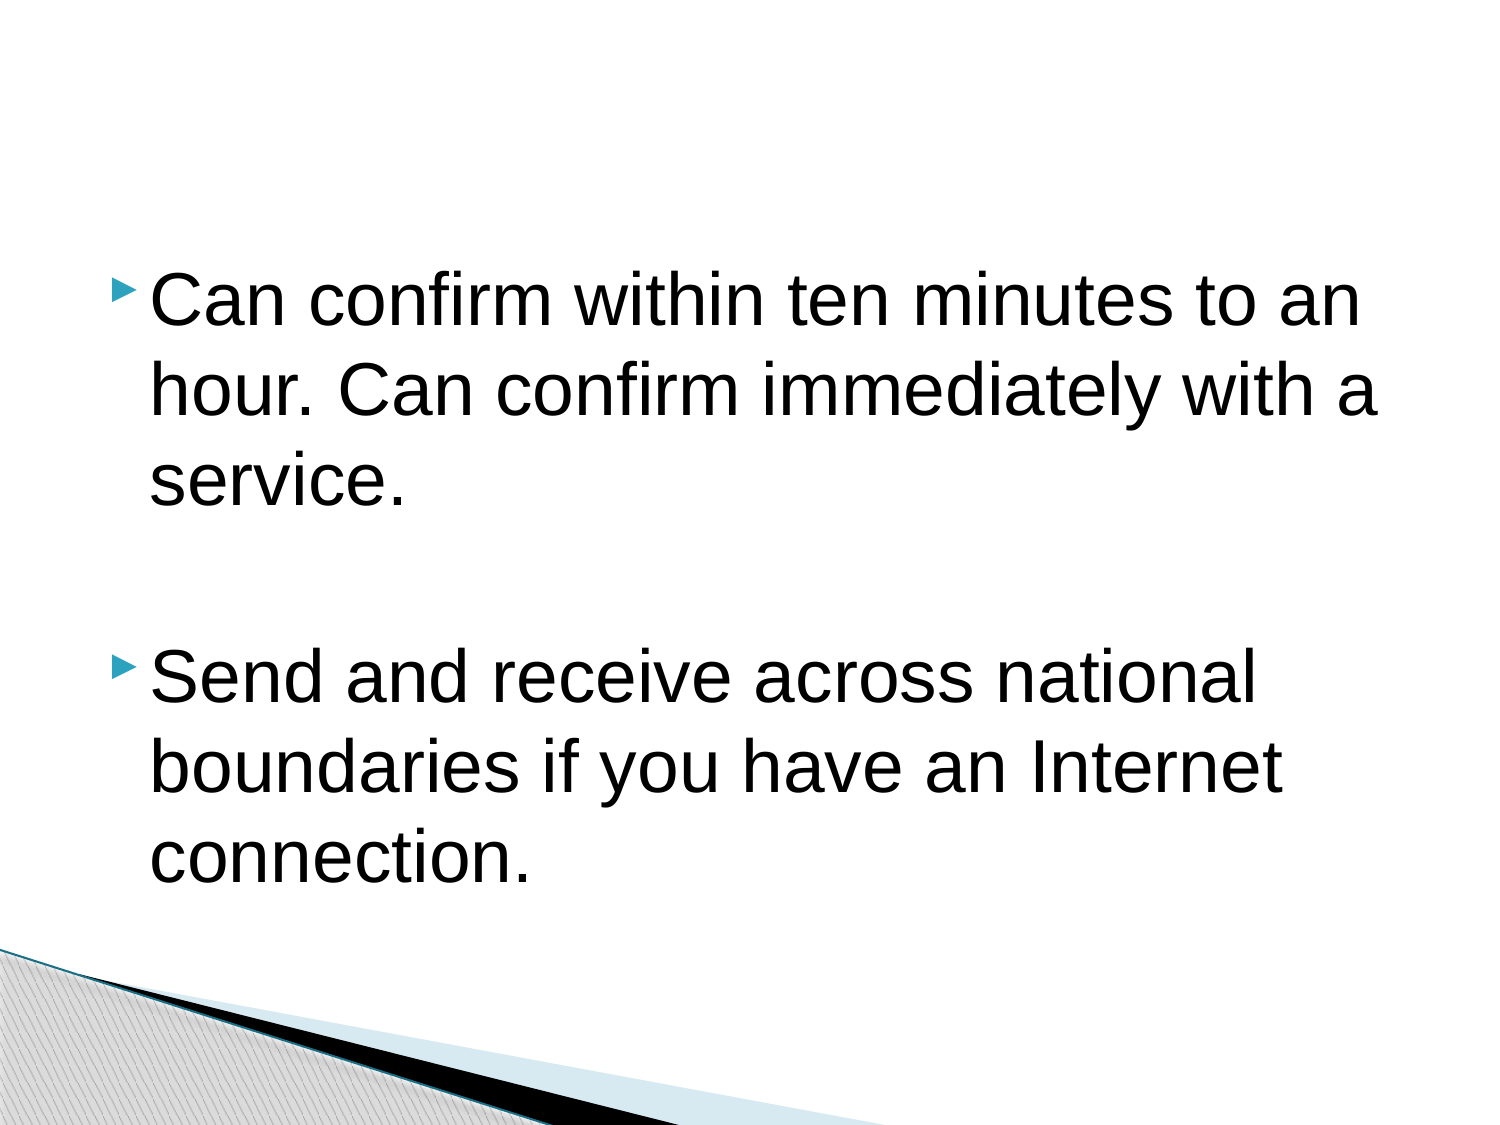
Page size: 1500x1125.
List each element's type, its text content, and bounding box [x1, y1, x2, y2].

list Can confirm within ten minutes to an hour. Can confirm immediately with a service. Send and receive across national boundaries if you have an Internet connection. [75, 243, 1425, 986]
